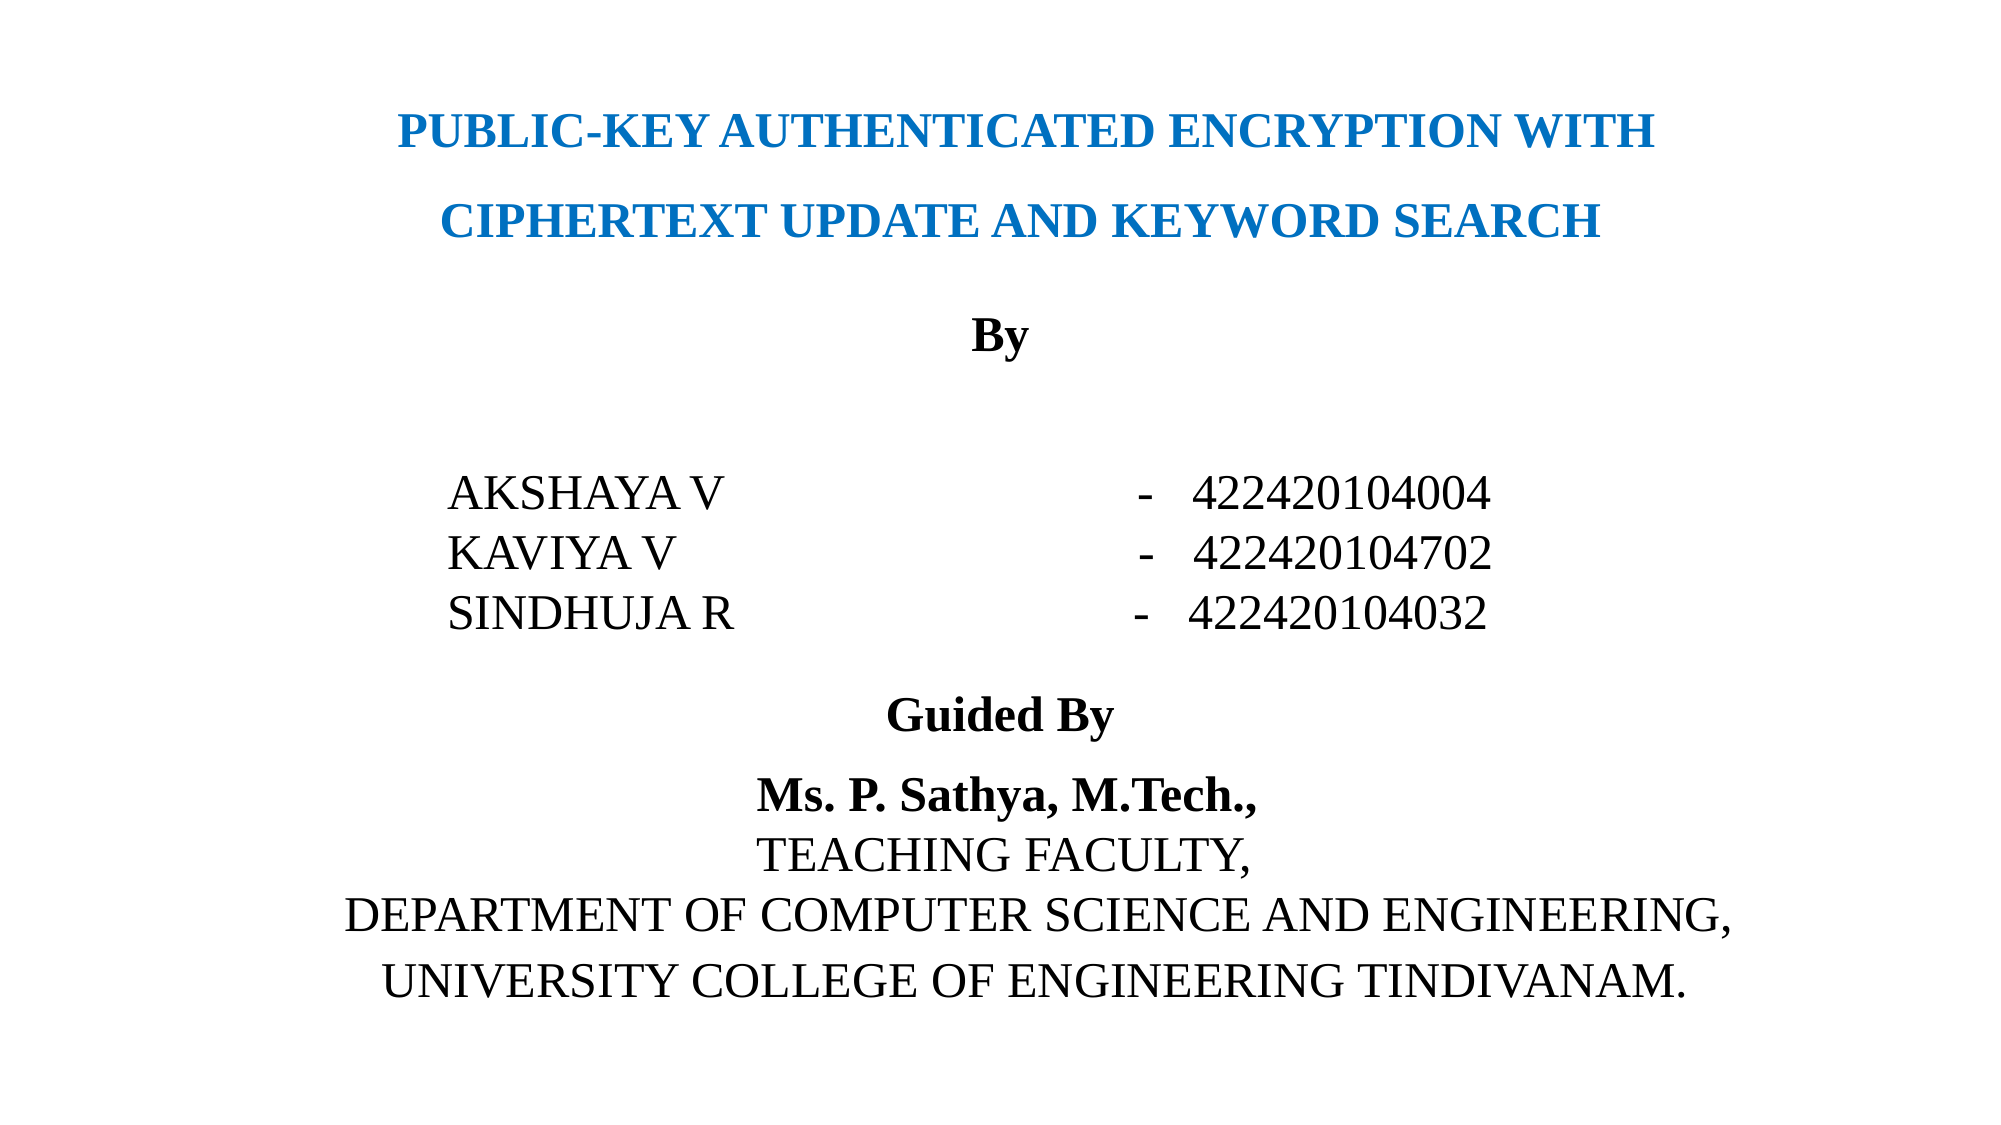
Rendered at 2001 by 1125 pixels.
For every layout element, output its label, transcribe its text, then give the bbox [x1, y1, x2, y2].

text_box Guided By [870, 674, 1130, 750]
text_box PUBLIC-KEY AUTHENTICATED ENCRYPTION WITH CIPHERTEXT UPDATE AND KEYWORD SEARCH [245, 0, 1808, 315]
text_box AKSHAYA V - 422420104004 KAVIYA V - 422420104702 SINDHUJA R - 422420104032 [432, 452, 1728, 647]
text_box By [956, 293, 1045, 369]
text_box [295, 754, 1758, 1016]
